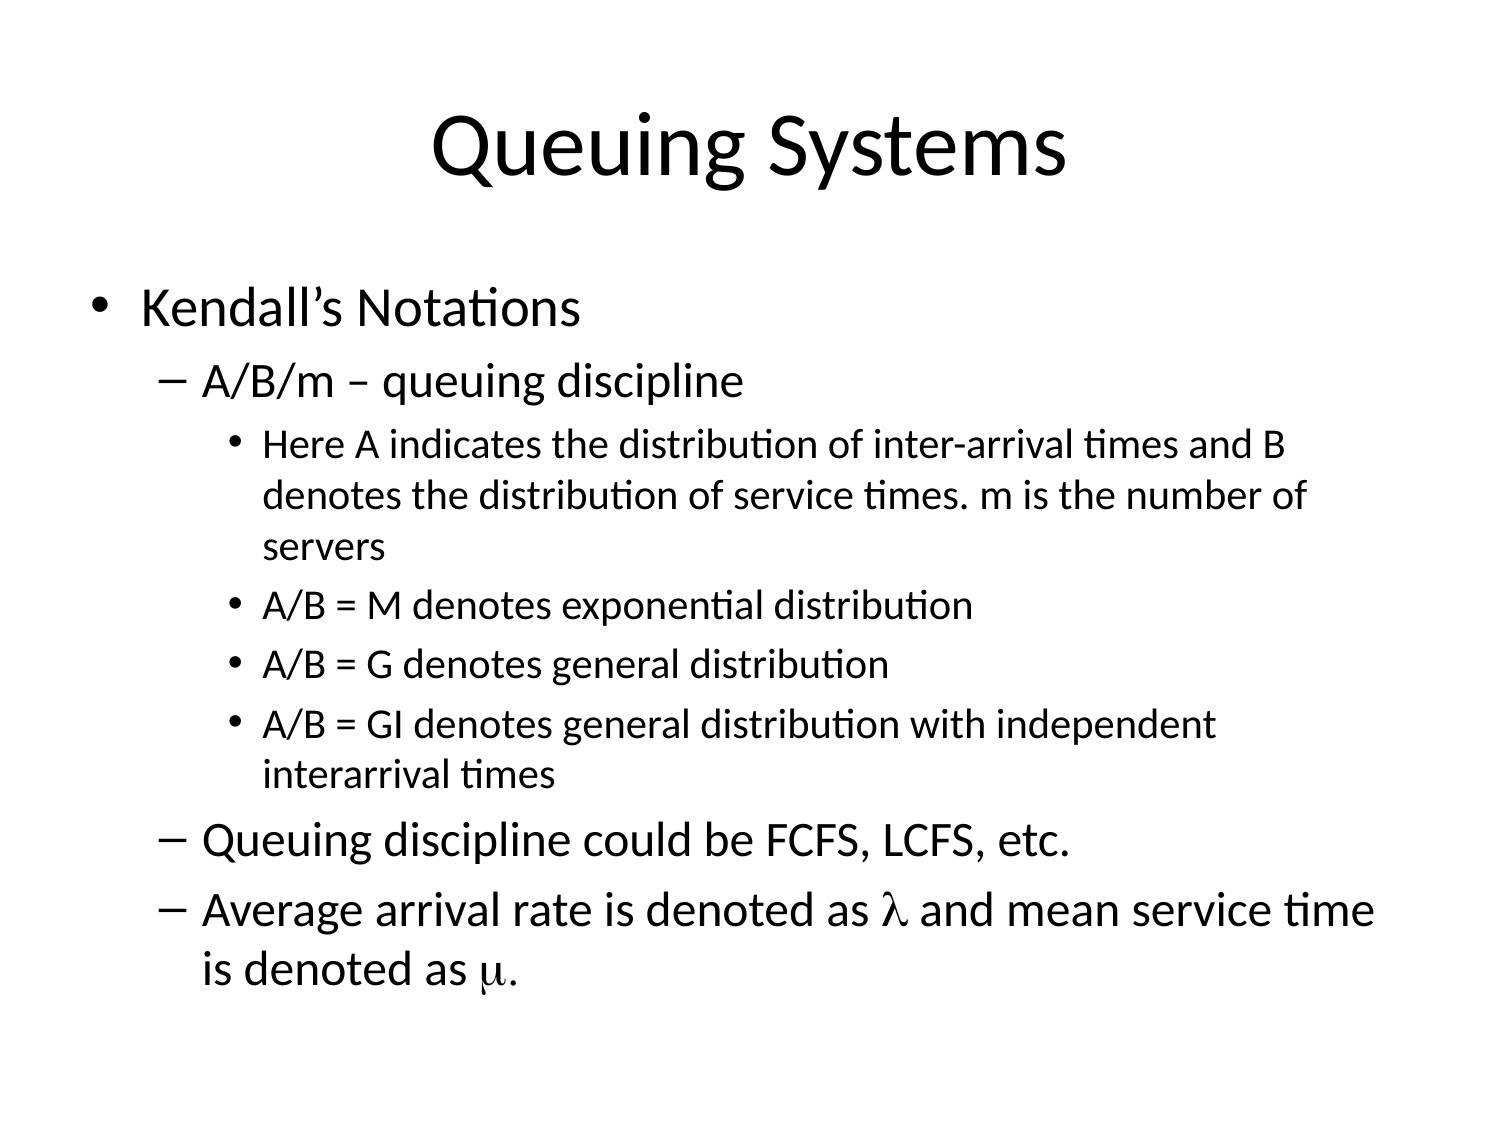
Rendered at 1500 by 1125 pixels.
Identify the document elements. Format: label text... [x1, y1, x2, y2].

title Queuing Systems [75, 45, 1425, 233]
list Kendall’s Notations A/B/m – queuing discipline Here A indicates the distribution of inter-arrival times and B denotes the distribution of service times. m is the number of servers A/B = M denotes exponential distribution A/B = G denotes general distribution A/B = GI denotes general distribution with independent interarrival times Queuing discipline could be FCFS, LCFS, etc. Average arrival rate is denoted as l and mean service time is denoted as m. [75, 262, 1425, 1005]
